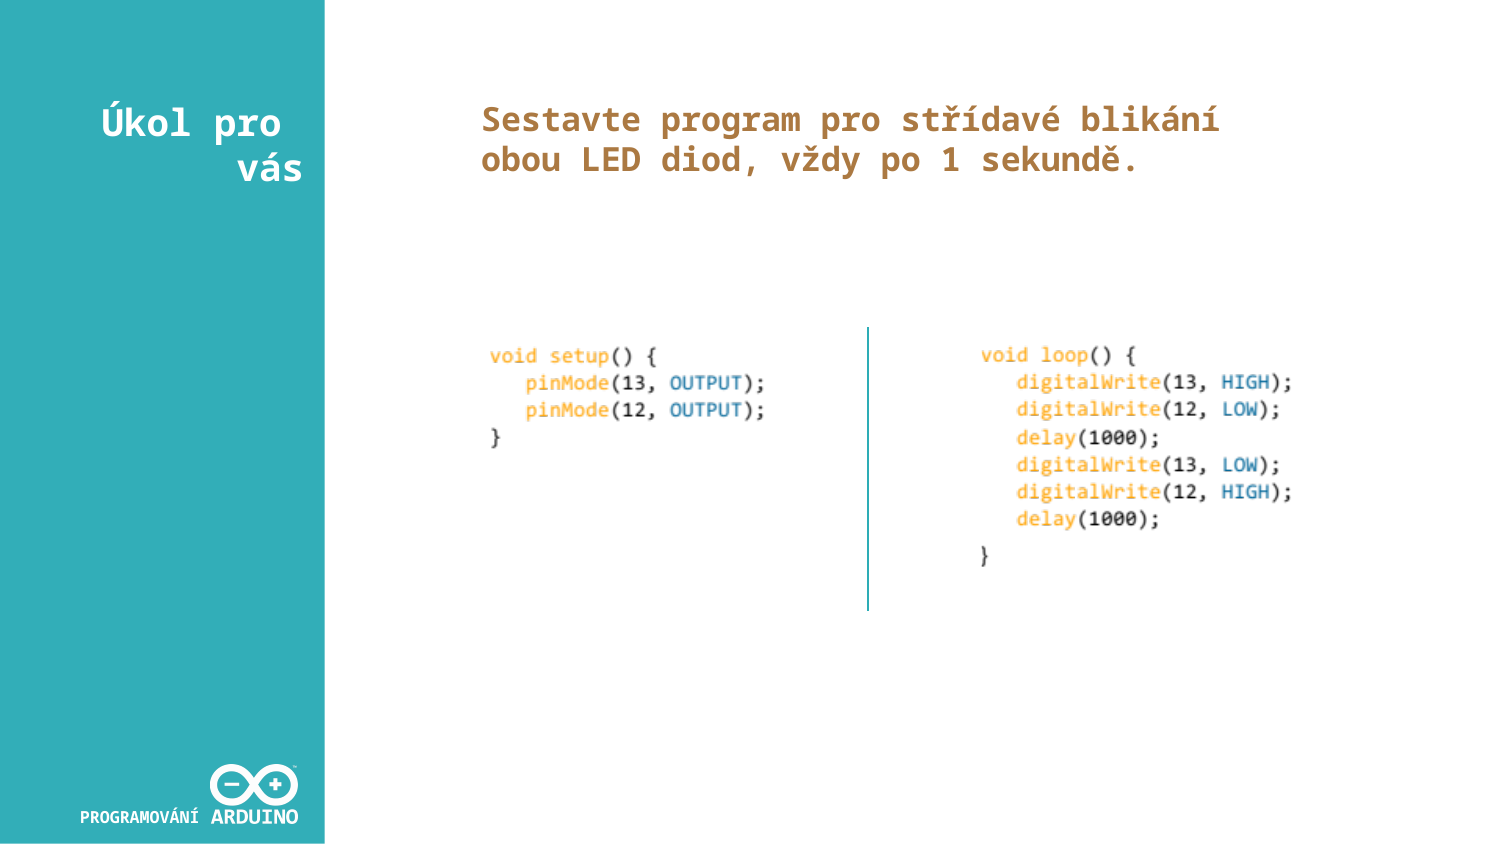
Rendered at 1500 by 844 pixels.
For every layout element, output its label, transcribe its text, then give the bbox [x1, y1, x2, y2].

text_box Úkol pro vás [0, 91, 319, 328]
text_box [0, 0, 327, 844]
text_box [64, 764, 298, 836]
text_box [489, 338, 980, 511]
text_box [981, 338, 1500, 592]
text_box Sestavte program pro střídavé blikání obou LED diod, vždy po 1 sekundě. [466, 91, 1317, 186]
